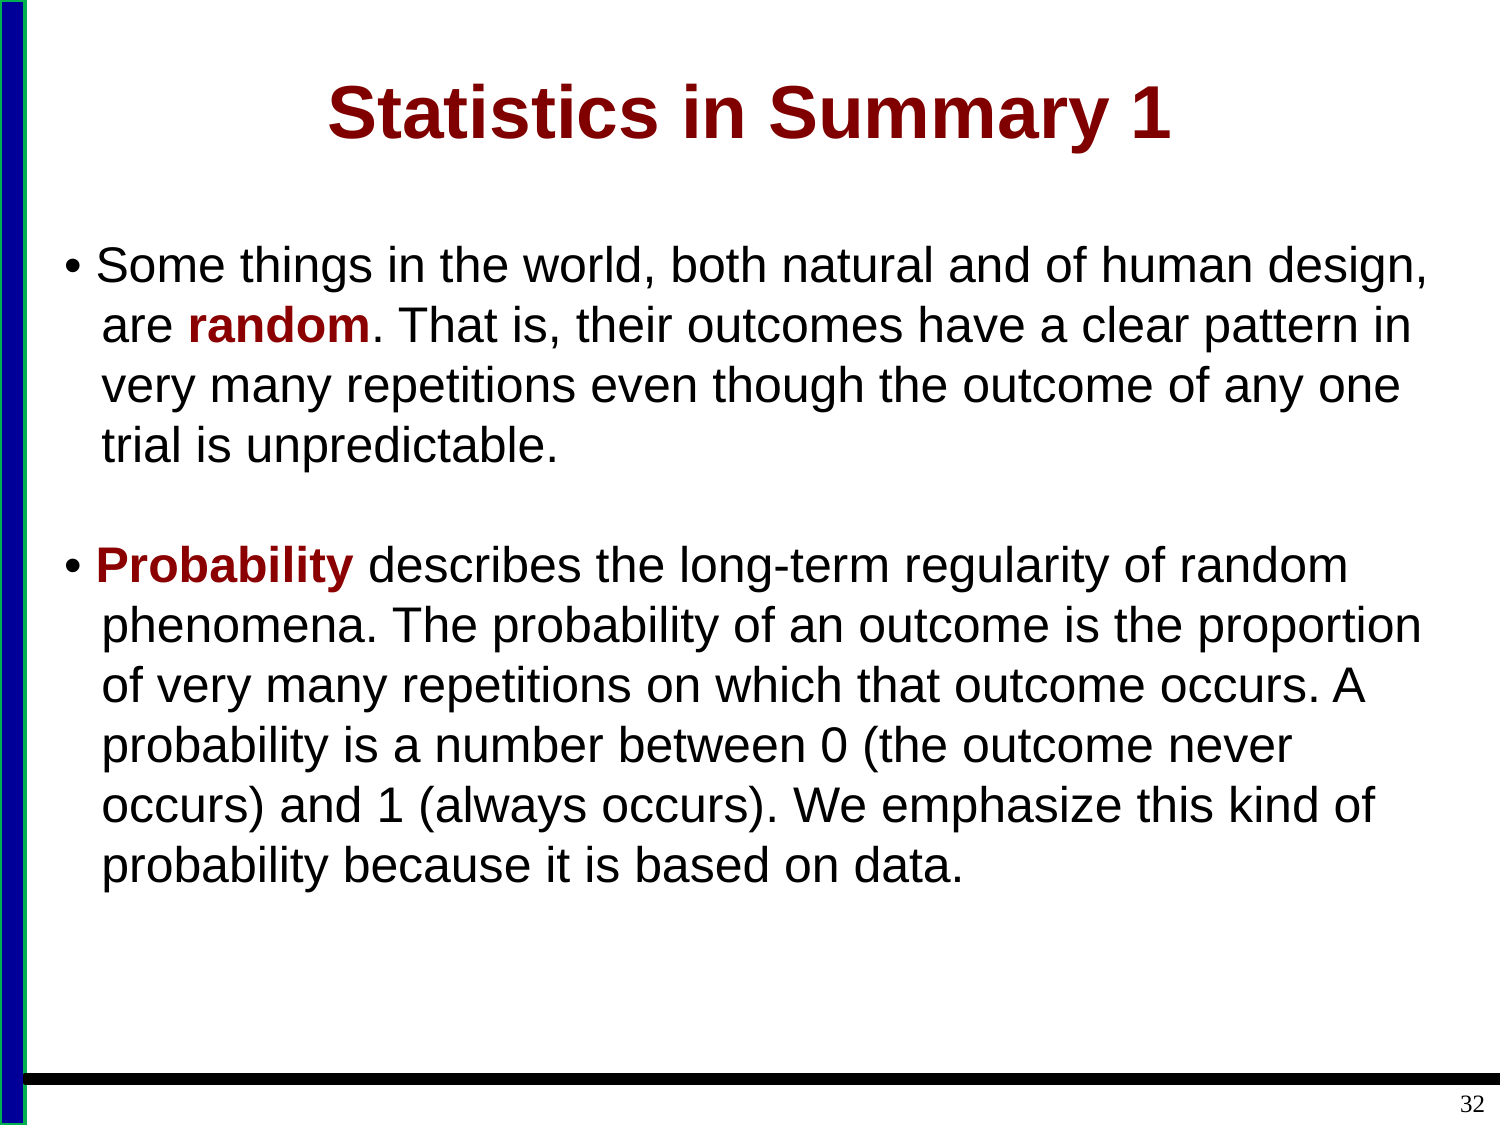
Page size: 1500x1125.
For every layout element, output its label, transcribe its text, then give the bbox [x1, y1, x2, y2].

title Statistics in Summary 1 [74, 59, 1426, 224]
text_box • Some things in the world, both natural and of human design, are random. That is, their outcomes have a clear pattern in very many repetitions even though the outcome of any one trial is unpredictable. • Probability describes the long-term regularity of random phenomena. The probability of an outcome is the proportion of very many repetitions on which that outcome occurs. A probability is a number between 0 (the outcome never occurs) and 1 (always occurs). We emphasize this kind of probability because it is based on data. [49, 224, 1487, 900]
